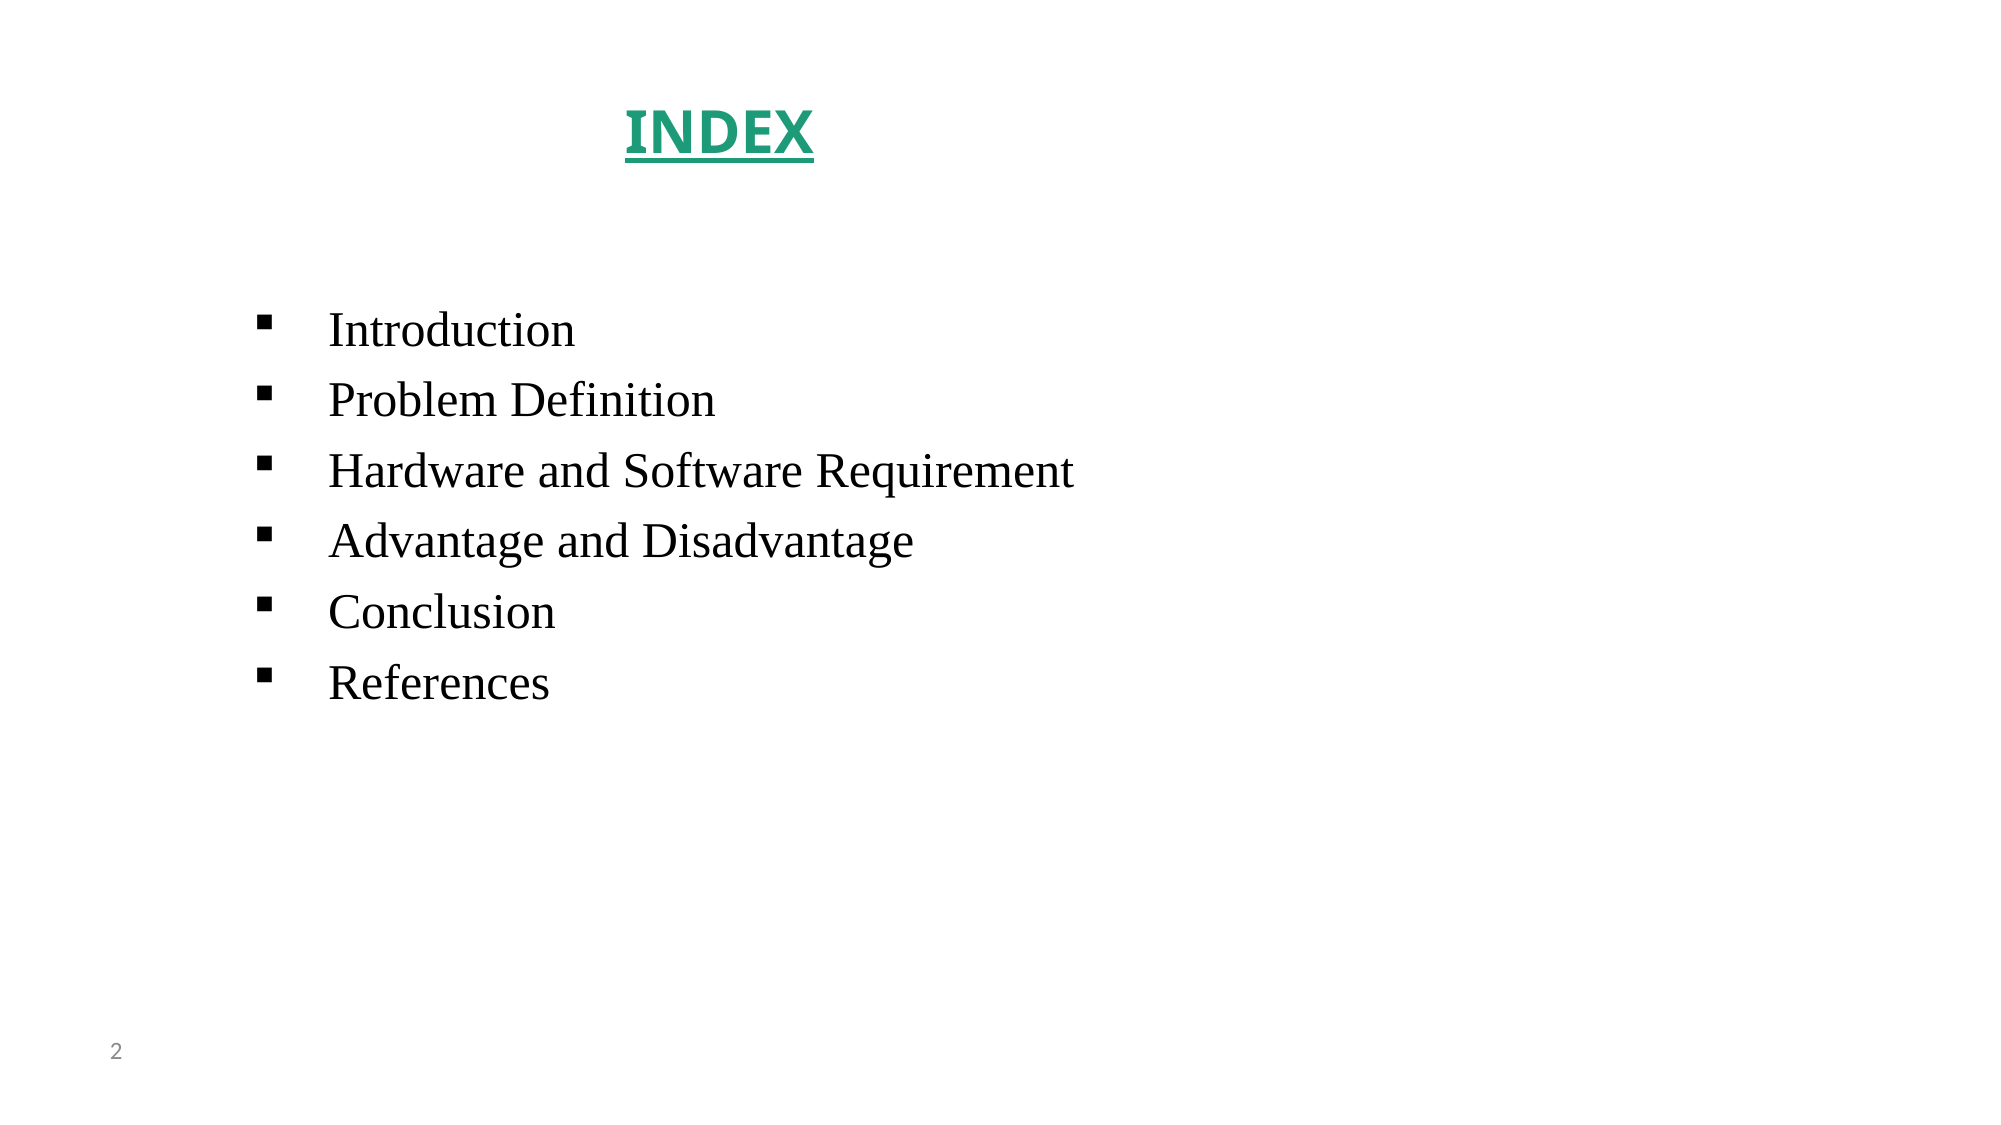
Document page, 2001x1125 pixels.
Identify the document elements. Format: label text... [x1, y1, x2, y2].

slide_number 2 [37, 1012, 138, 1088]
text_box [500, 532, 1500, 593]
list Introduction Problem Definition Hardware and Software Requirement Advantage and Disadvantage Conclusion References [238, 222, 1814, 897]
title INDEX [239, 87, 1815, 177]
